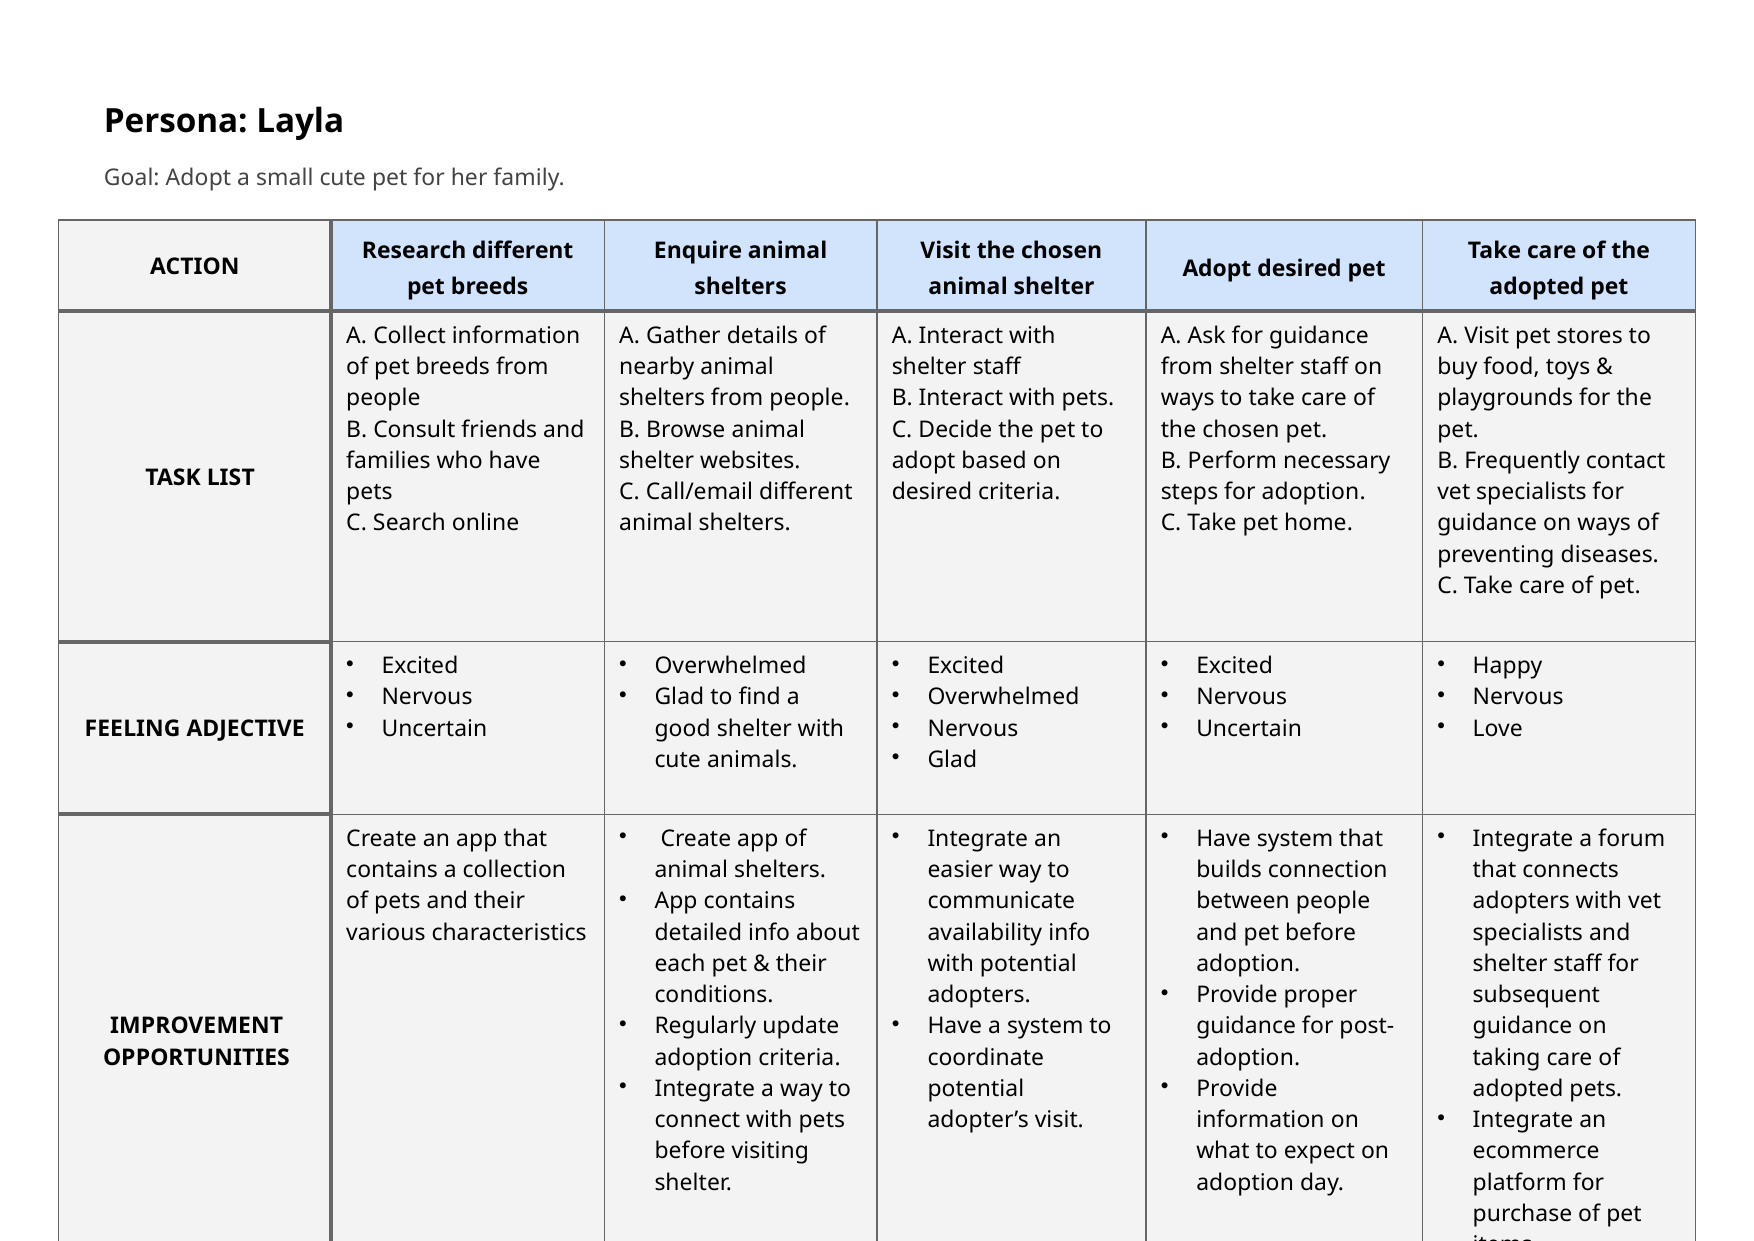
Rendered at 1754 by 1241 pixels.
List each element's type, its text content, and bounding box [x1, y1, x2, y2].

table_header Adopt desired pet [1147, 221, 1422, 309]
table_cell Excited Nervous Uncertain [333, 642, 604, 814]
text_box Goal: Adopt a small cute pet for her family. [89, 147, 1609, 207]
table_cell Create an app that contains a collection of pets and their various characteristics [333, 815, 604, 1241]
text_box Persona: Layla [89, 84, 755, 147]
table_cell FEELING ADJECTIVE [59, 644, 329, 812]
table_cell Excited Overwhelmed Nervous Glad [878, 642, 1145, 814]
table_header Visit the chosen animal shelter [878, 221, 1145, 309]
table_cell A. Visit pet stores to buy food, toys & playgrounds for the pet. B. Frequently contact vet specialists for guidance on ways of preventing diseases. C. Take care of pet. [1423, 313, 1695, 641]
table_cell TASK LIST [59, 313, 329, 640]
table_cell Happy Nervous Love [1423, 642, 1695, 814]
table_cell Integrate an easier way to communicate availability info with potential adopters. Have a system to coordinate potential adopter’s visit. [878, 815, 1145, 1241]
table_header ACTION [59, 221, 329, 309]
table_cell Have system that builds connection between people and pet before adoption. Provide proper guidance for post-adoption. Provide information on what to expect on adoption day. [1147, 815, 1422, 1241]
table_cell Excited Nervous Uncertain [1147, 642, 1422, 814]
table_cell A. Interact with shelter staff B. Interact with pets. C. Decide the pet to adopt based on desired criteria. [878, 313, 1145, 641]
table_cell Integrate a forum that connects adopters with vet specialists and shelter staff for subsequent guidance on taking care of adopted pets. Integrate an ecommerce platform for purchase of pet items. [1423, 815, 1695, 1241]
table_header Take care of the adopted pet [1423, 221, 1695, 309]
table_cell Overwhelmed Glad to find a good shelter with cute animals. [605, 642, 876, 814]
table_cell Create app of animal shelters. App contains detailed info about each pet & their conditions. Regularly update adoption criteria. Integrate a way to connect with pets before visiting shelter. [605, 815, 876, 1241]
table_header Research different pet breeds [333, 221, 604, 309]
table_cell A. Collect information of pet breeds from people B. Consult friends and families who have pets C. Search online [333, 313, 604, 641]
table_cell A. Gather details of nearby animal shelters from people. B. Browse animal shelter websites. C. Call/email different animal shelters. [605, 313, 876, 641]
table_cell A. Ask for guidance from shelter staff on ways to take care of the chosen pet. B. Perform necessary steps for adoption. C. Take pet home. [1147, 313, 1422, 641]
table_cell IMPROVEMENT OPPORTUNITIES [59, 816, 329, 1241]
table_header Enquire animal shelters [605, 221, 876, 309]
